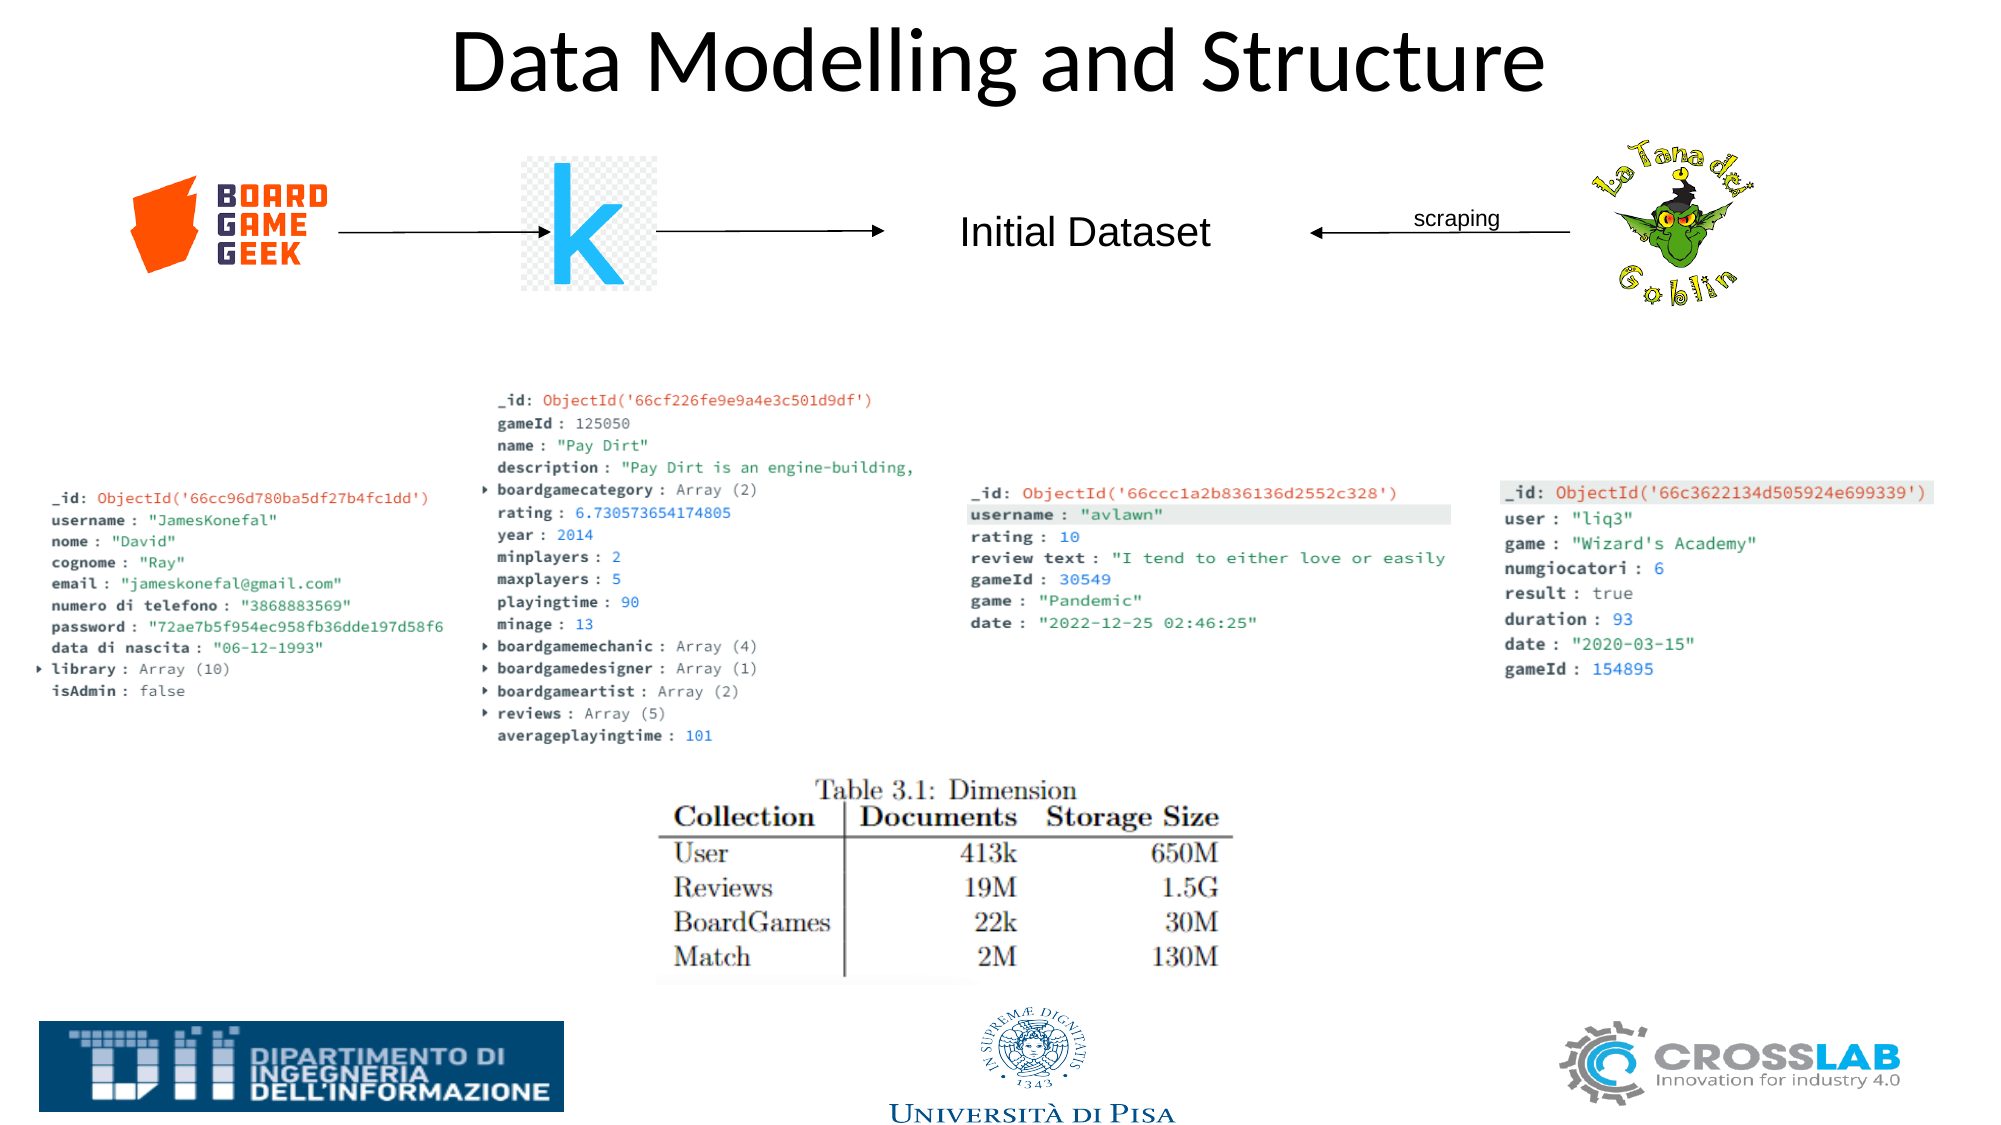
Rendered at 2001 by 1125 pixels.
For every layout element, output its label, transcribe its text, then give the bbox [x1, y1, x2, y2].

picture [656, 768, 1239, 985]
picture [966, 470, 1452, 636]
picture [130, 175, 327, 274]
text_box scraping [1398, 196, 1569, 230]
picture [34, 470, 445, 712]
title Data Modelling and Structure [0, 0, 2000, 176]
picture [1499, 470, 1935, 689]
picture [1575, 132, 1767, 315]
text_box Initial Dataset [944, 197, 1260, 263]
picture [889, 1007, 1176, 1123]
picture [1559, 1021, 1900, 1106]
picture [479, 376, 914, 747]
picture [39, 1021, 564, 1112]
picture [521, 155, 657, 292]
